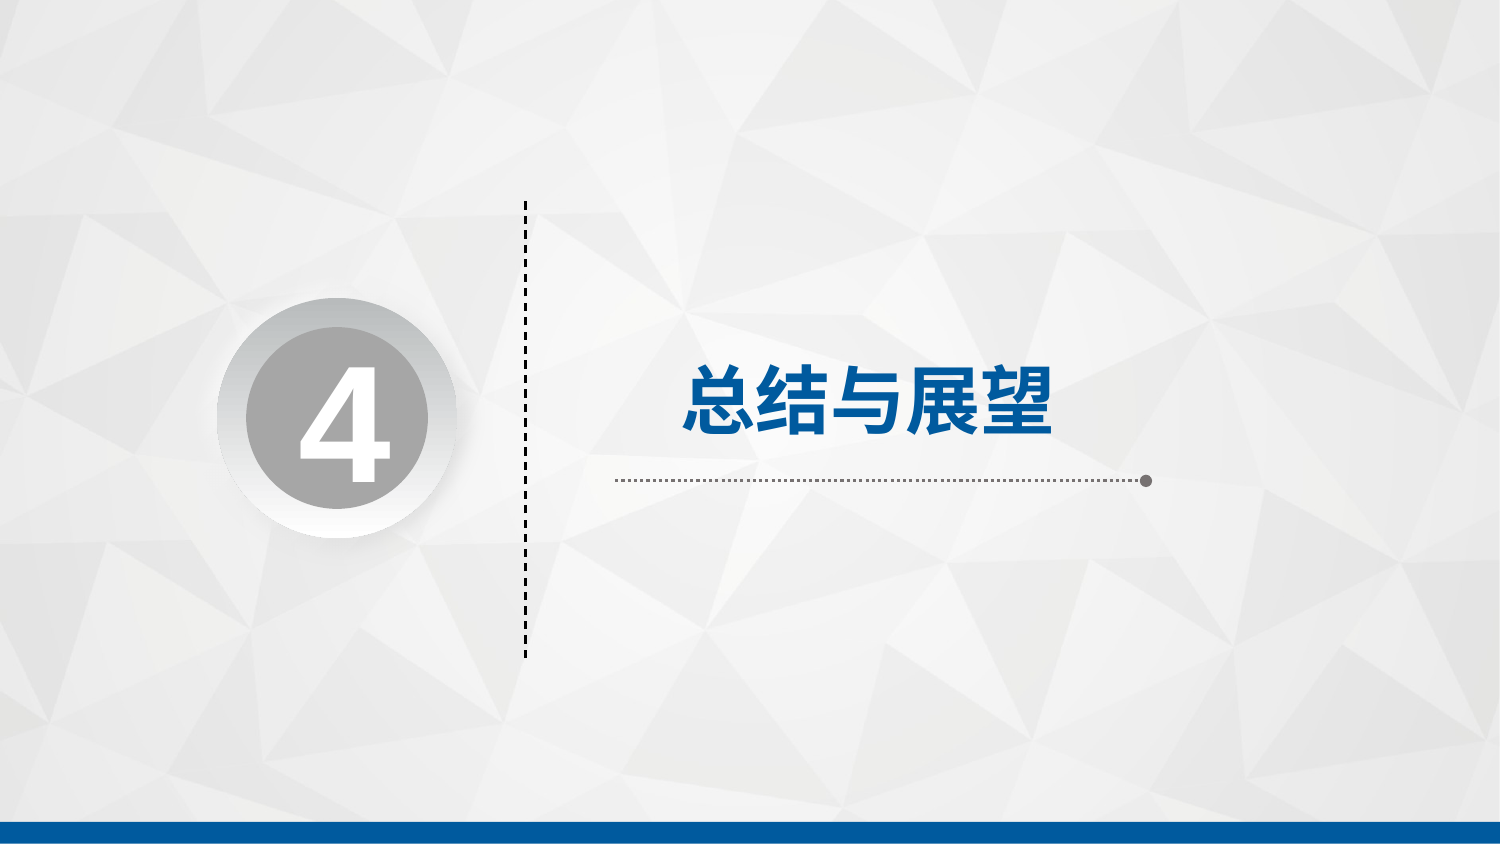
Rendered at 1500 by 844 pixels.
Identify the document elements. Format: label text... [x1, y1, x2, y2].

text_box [186, 267, 489, 569]
text_box 总结与展望 [669, 347, 1067, 450]
text_box [0, 821, 1500, 844]
picture [0, 0, 1500, 821]
